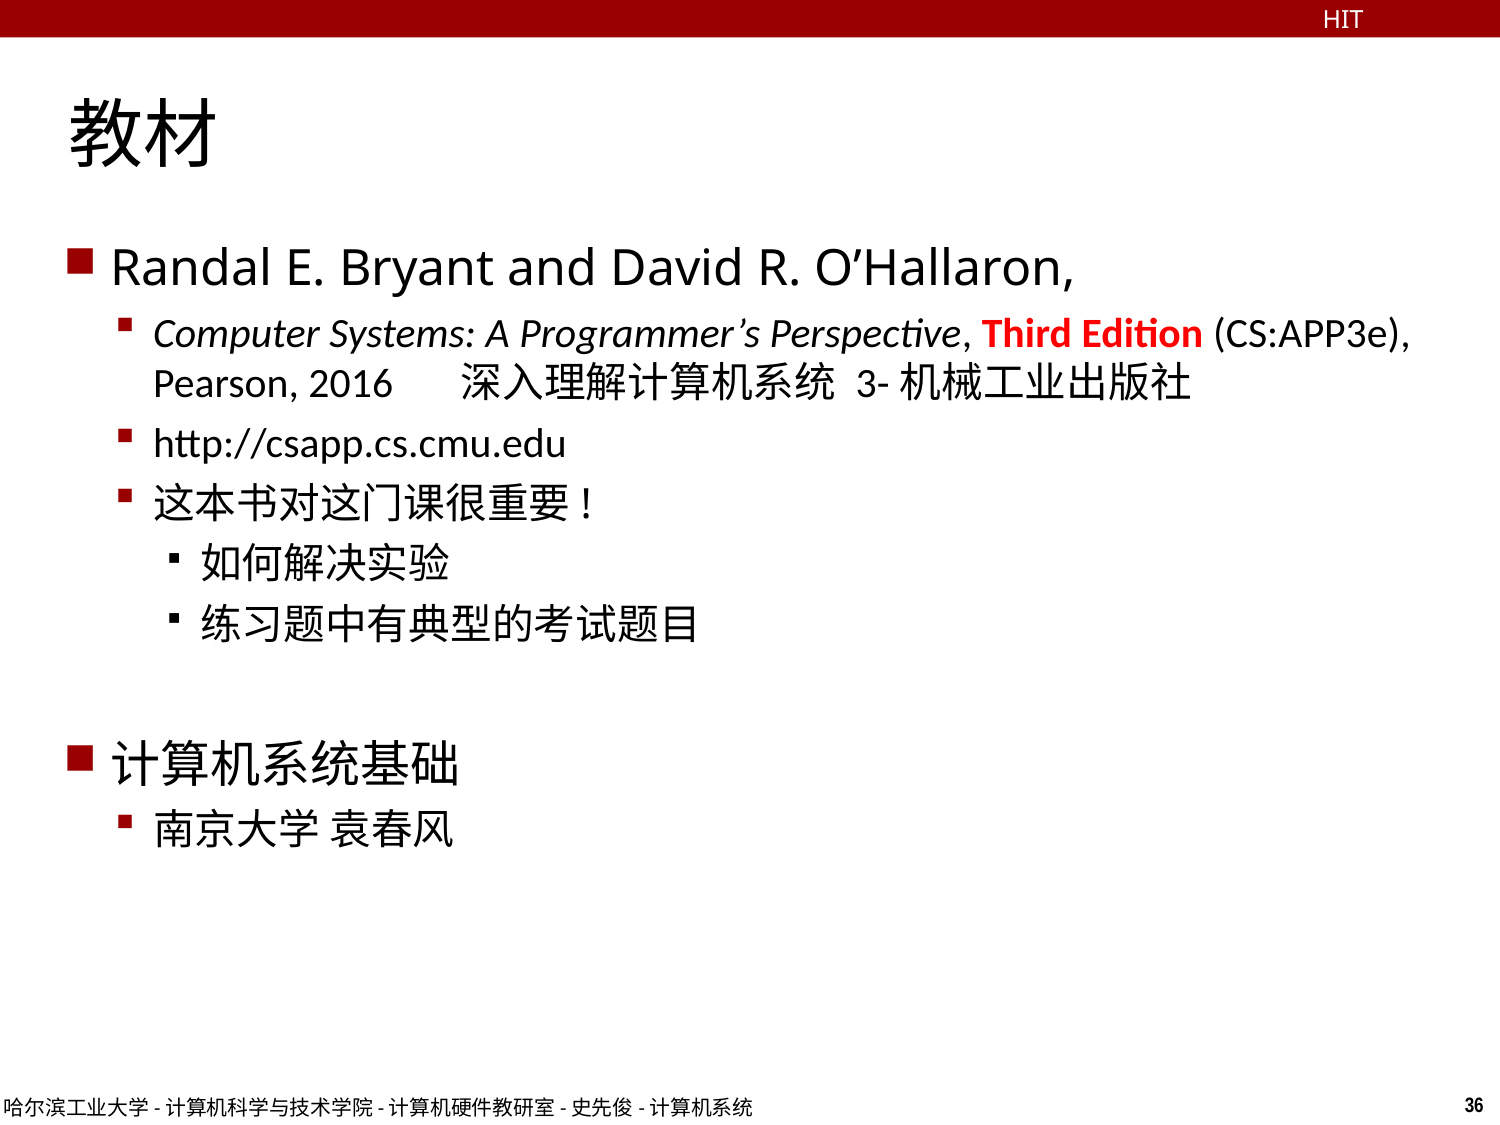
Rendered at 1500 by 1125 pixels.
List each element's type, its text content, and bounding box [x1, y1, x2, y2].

text_box [0, 0, 1500, 38]
title 教材 [62, 41, 1438, 222]
list Randal E. Bryant and David R. O’Hallaron, Computer Systems: A Programmer’s Perspective, Third Edition (CS:APP3e), Pearson, 2016 深入理解计算机系统 3-机械工业出版社 http://csapp.cs.cmu.edu 这本书对这门课很重要! 如何解决实验 练习题中有典型的考试题目 计算机系统基础 南京大学 袁春风 [62, 228, 1438, 1122]
text_box HIT [1322, 3, 1500, 33]
